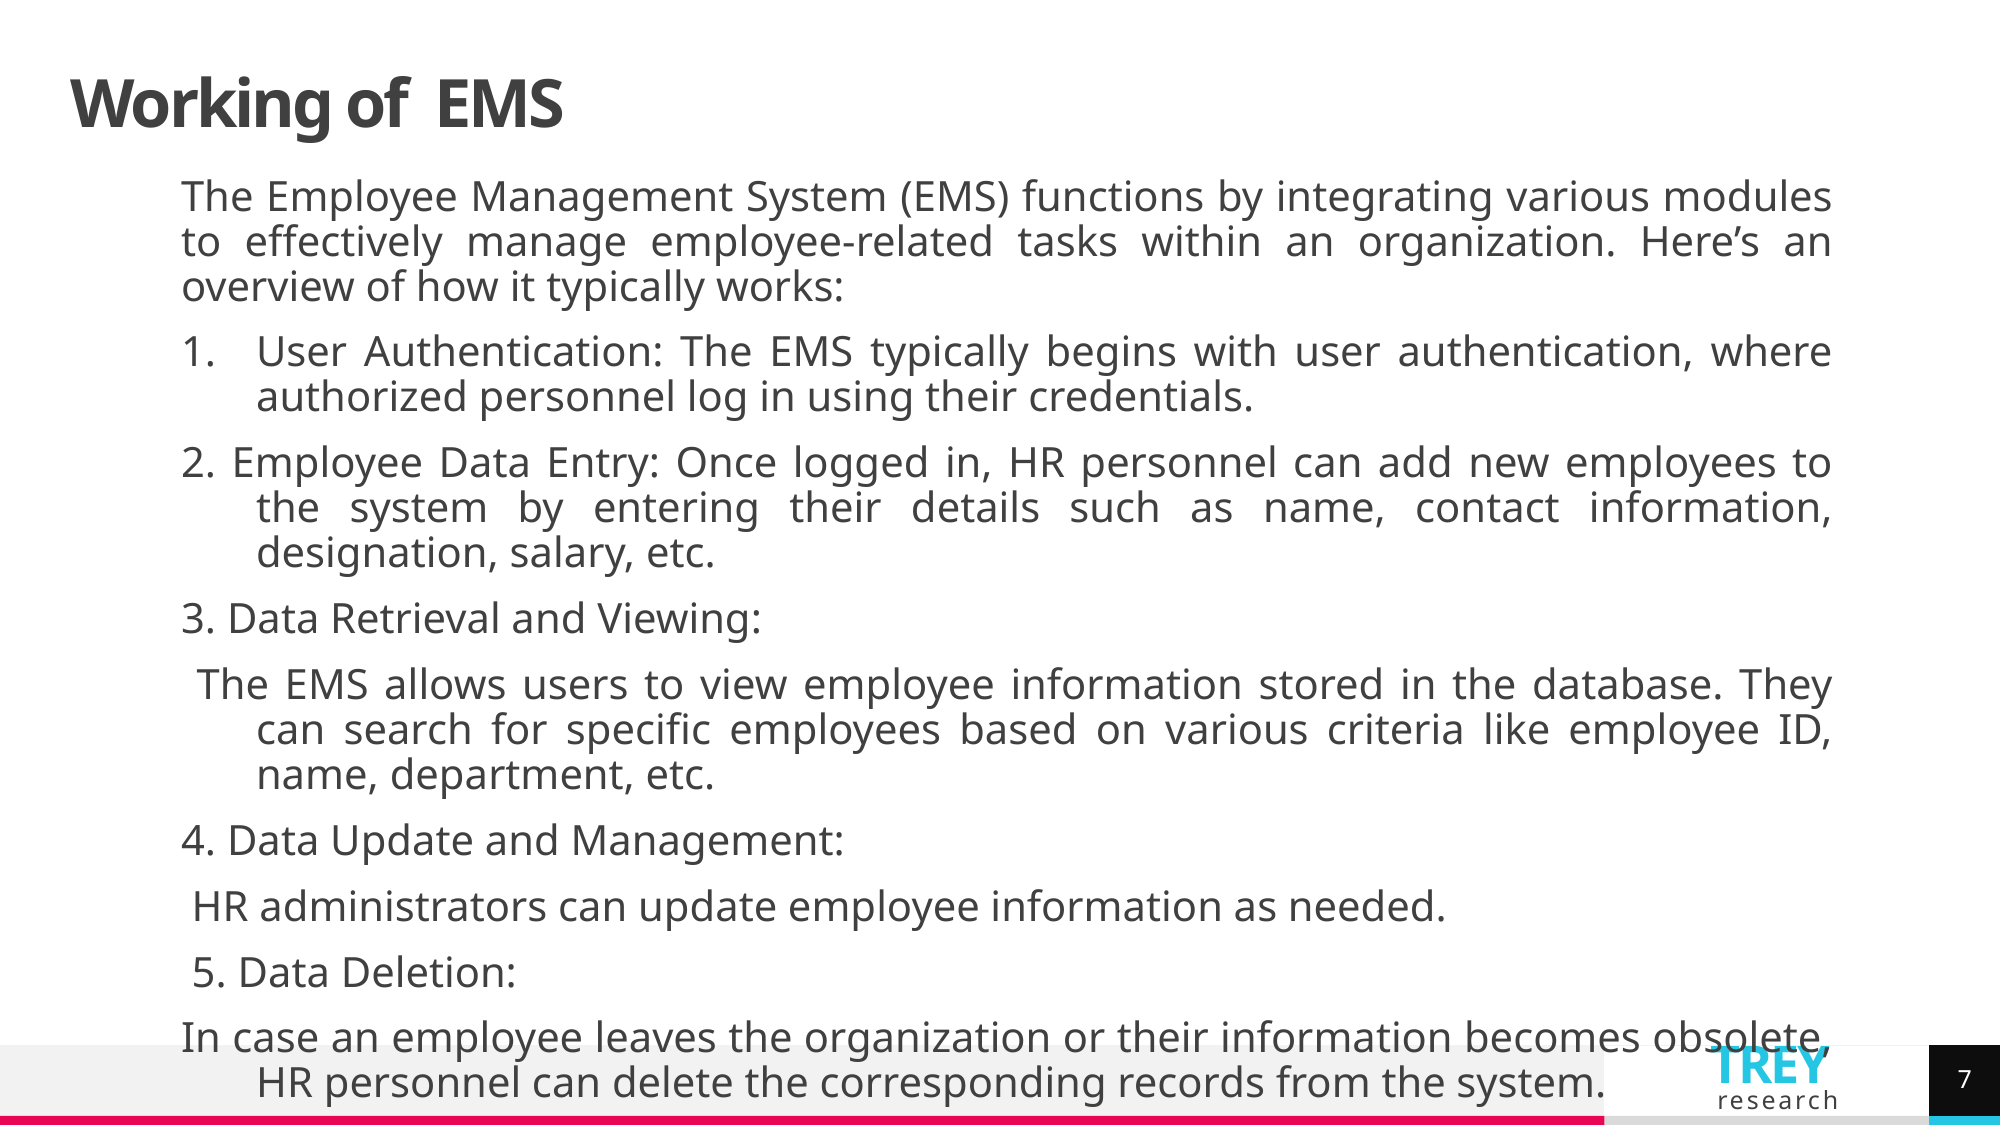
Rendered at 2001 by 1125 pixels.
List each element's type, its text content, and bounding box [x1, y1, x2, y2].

title Working of EMS [70, 70, 1930, 142]
slide_number 7 [1929, 1045, 2000, 1116]
list The Employee Management System (EMS) functions by integrating various modules to effectively manage employee-related tasks within an organization. Here’s an overview of how it typically works: User Authentication: The EMS typically begins with user authentication, where authorized personnel log in using their credentials. 2. Employee Data Entry: Once logged in, HR personnel can add new employees to the system by entering their details such as name, contact information, designation, salary, etc. 3. Data Retrieval and Viewing: The EMS allows users to view employee information stored in the database. They can search for specific employees based on various criteria like employee ID, name, department, etc. 4. Data Update and Management: HR administrators can update employee information as needed. 5. Data Deletion: In case an employee leaves the organization or their information becomes obsolete, HR personnel can delete the corresponding records from the system. [180, 157, 1834, 1125]
